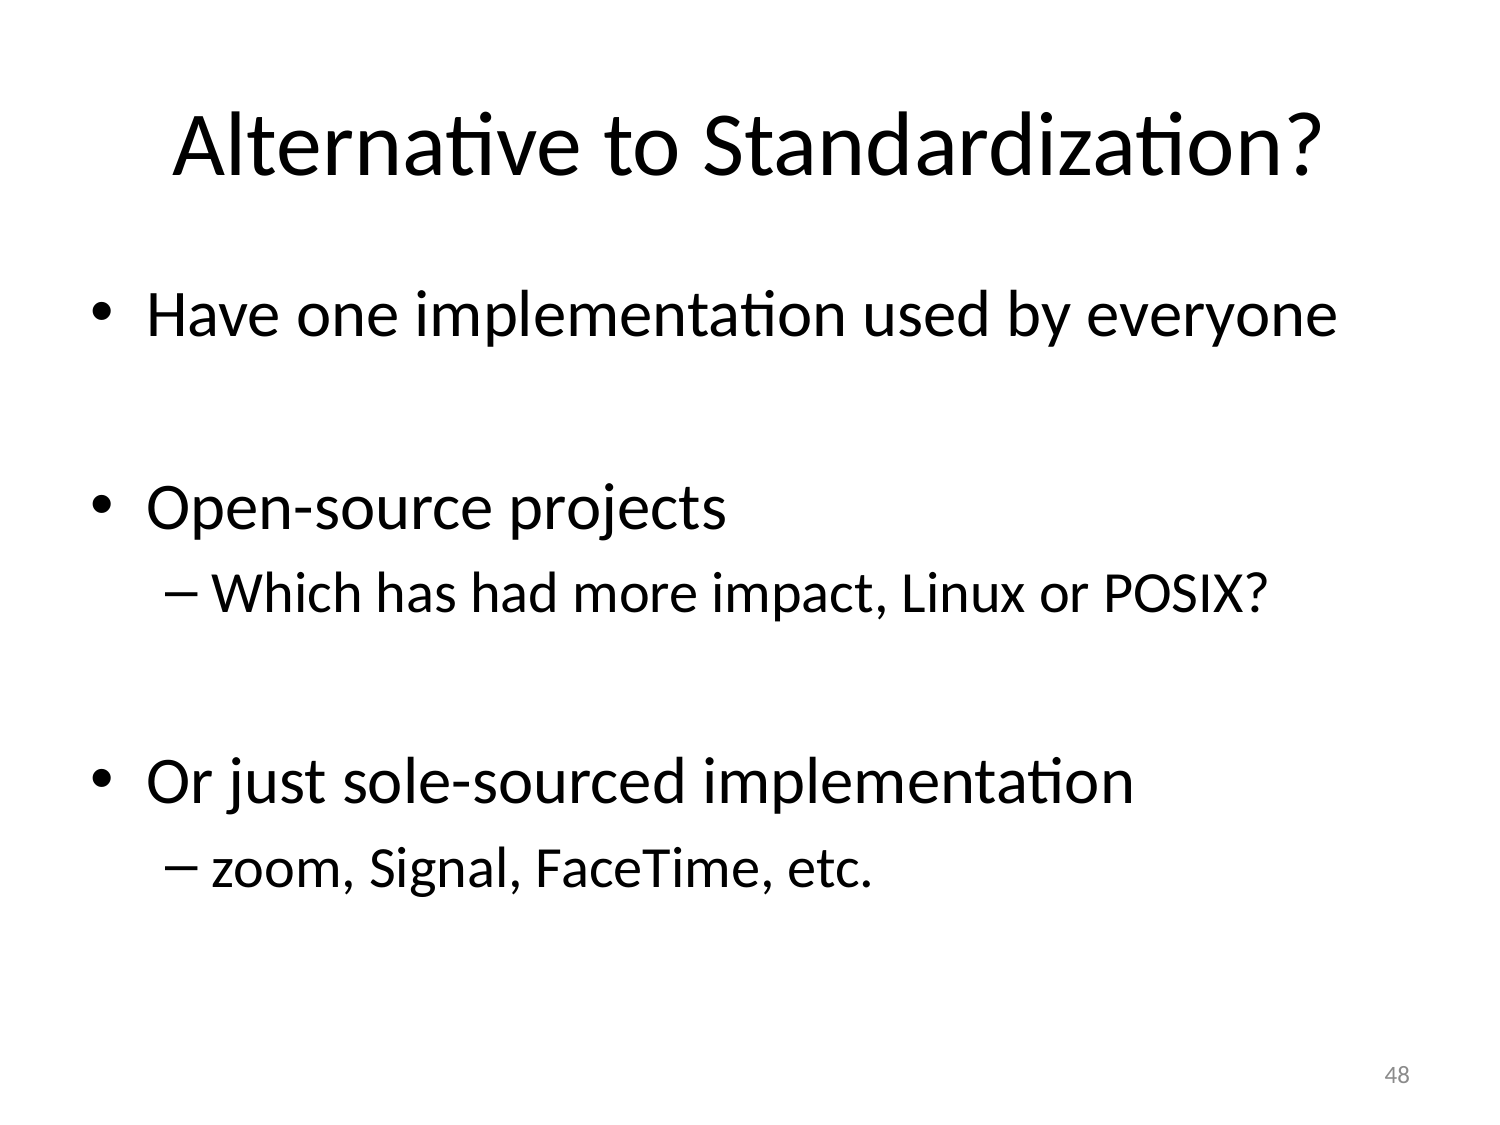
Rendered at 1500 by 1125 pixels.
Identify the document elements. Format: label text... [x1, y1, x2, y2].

text_box 48 [1074, 1043, 1425, 1104]
title Alternative to Standardization? [75, 45, 1425, 233]
list Have one implementation used by everyone Open-source projects Which has had more impact, Linux or POSIX? Or just sole-sourced implementation zoom, Signal, FaceTime, etc. [75, 262, 1425, 1005]
